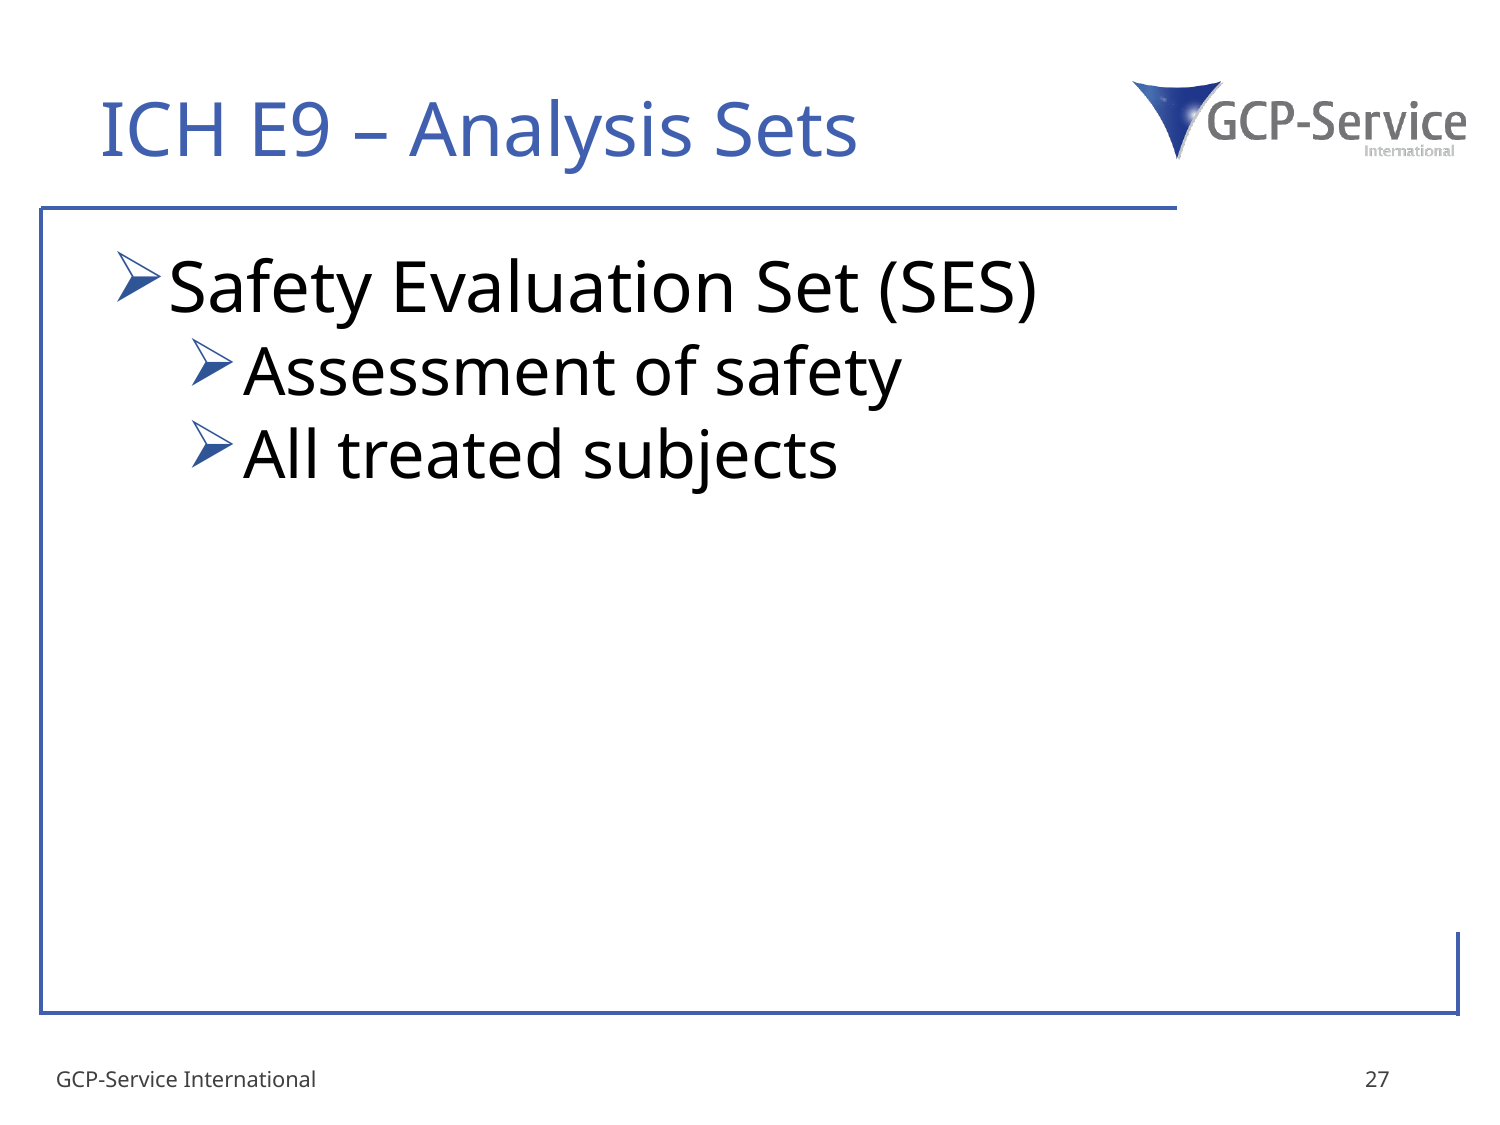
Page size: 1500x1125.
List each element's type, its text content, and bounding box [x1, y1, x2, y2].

picture [1153, 81, 1466, 160]
slide_number 27 [1067, 1050, 1405, 1111]
footer GCP-Service International [40, 1050, 549, 1111]
title ICH E9 – Analysis Sets [85, 76, 1153, 189]
list Safety Evaluation Set (SES) Assessment of safety All treated subjects [96, 244, 1386, 971]
